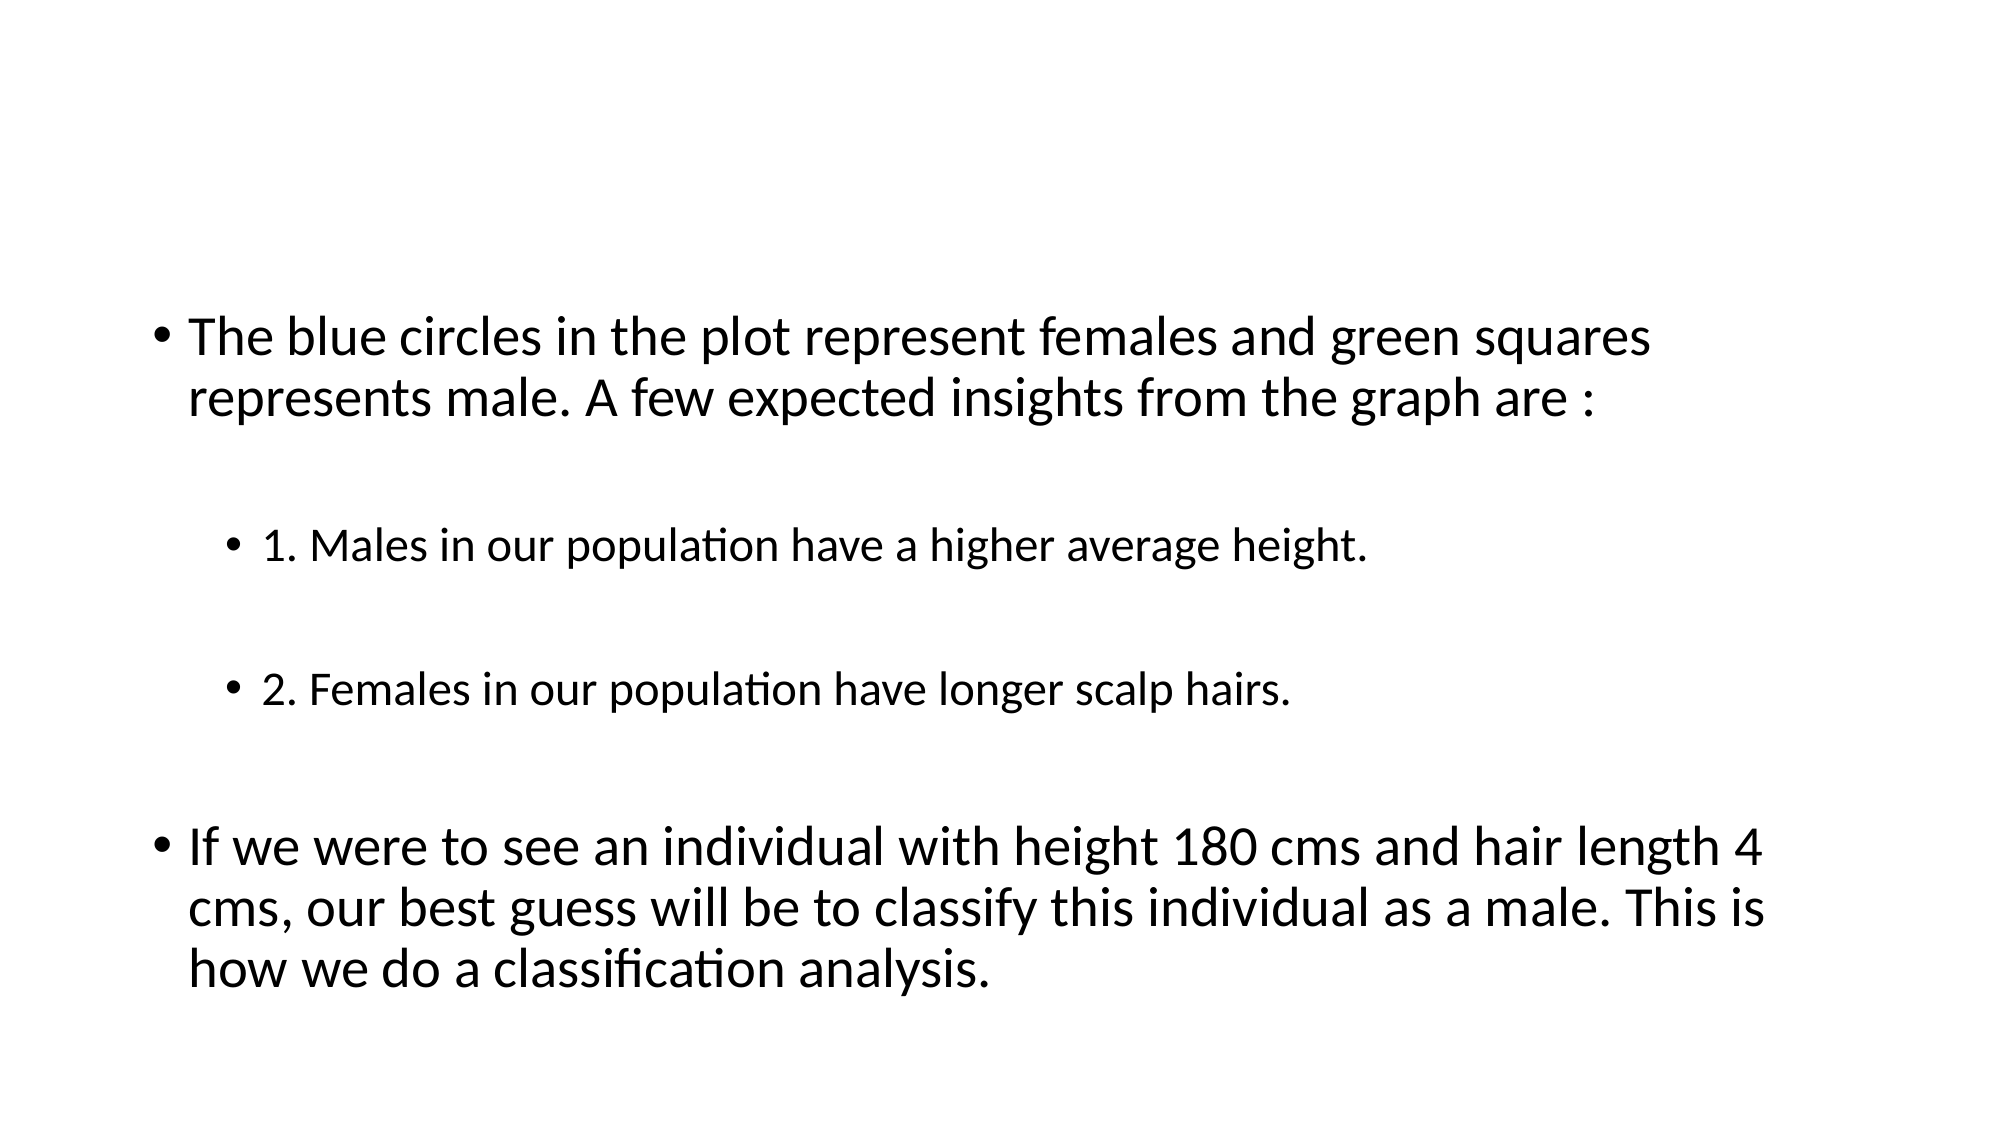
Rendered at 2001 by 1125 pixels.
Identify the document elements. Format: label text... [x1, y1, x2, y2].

list The blue circles in the plot represent females and green squares represents male. A few expected insights from the graph are : 1. Males in our population have a higher average height. 2. Females in our population have longer scalp hairs. If we were to see an individual with height 180 cms and hair length 4 cms, our best guess will be to classify this individual as a male. This is how we do a classification analysis. [137, 299, 1863, 1014]
